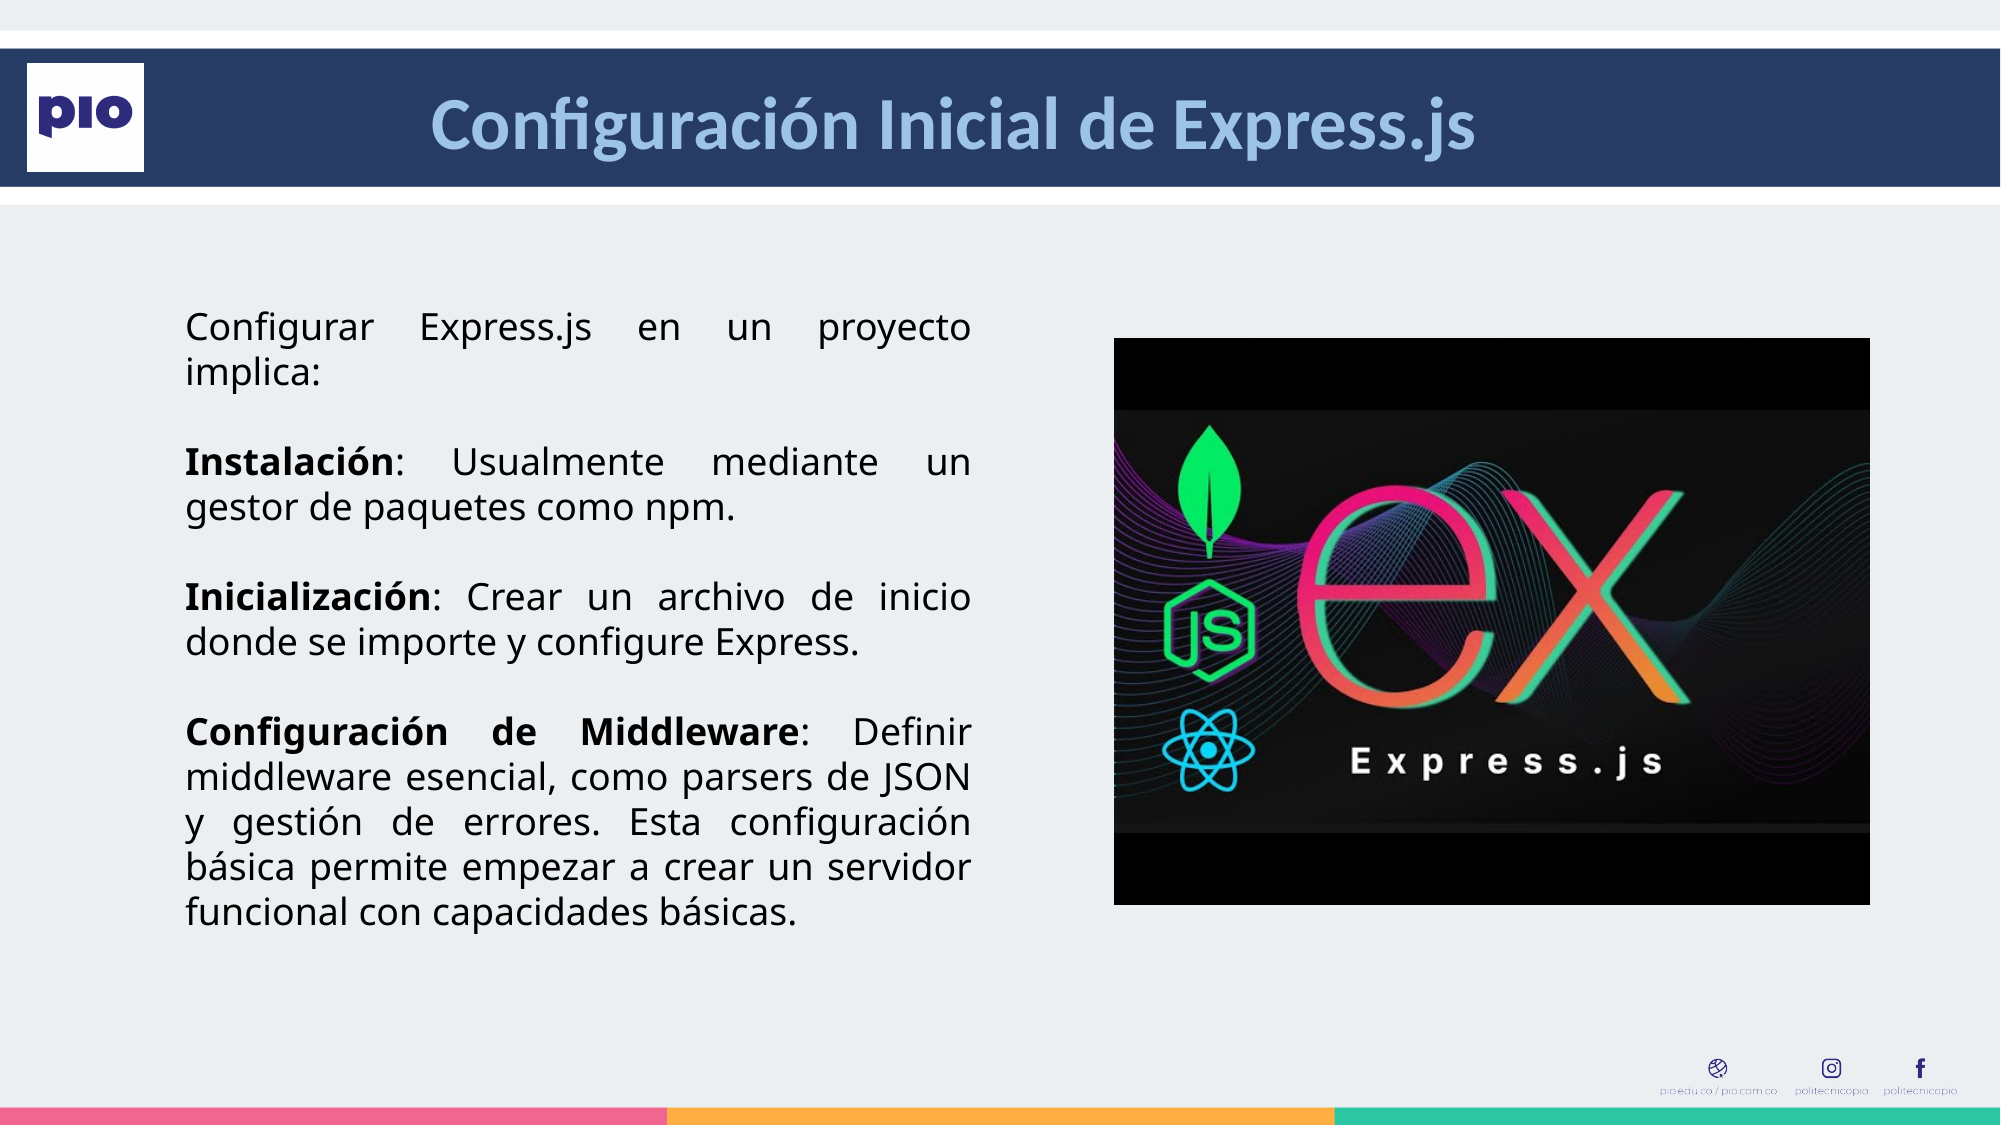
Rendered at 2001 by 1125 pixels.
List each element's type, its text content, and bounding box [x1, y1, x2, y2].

text_box Configuración Inicial de Express.js [416, 67, 1622, 173]
picture [0, 0, 2001, 1125]
text_box [44, 56, 171, 182]
text_box Configurar Express.js en un proyecto implica: Instalación: Usualmente mediante un gestor de paquetes como npm. Inicialización: Crear un archivo de inicio donde se importe y configure Express. Configuración de Middleware: Definir middleware esencial, como parsers de JSON y gestión de errores. Esta configuración básica permite empezar a crear un servidor funcional con capacidades básicas. [170, 295, 988, 986]
